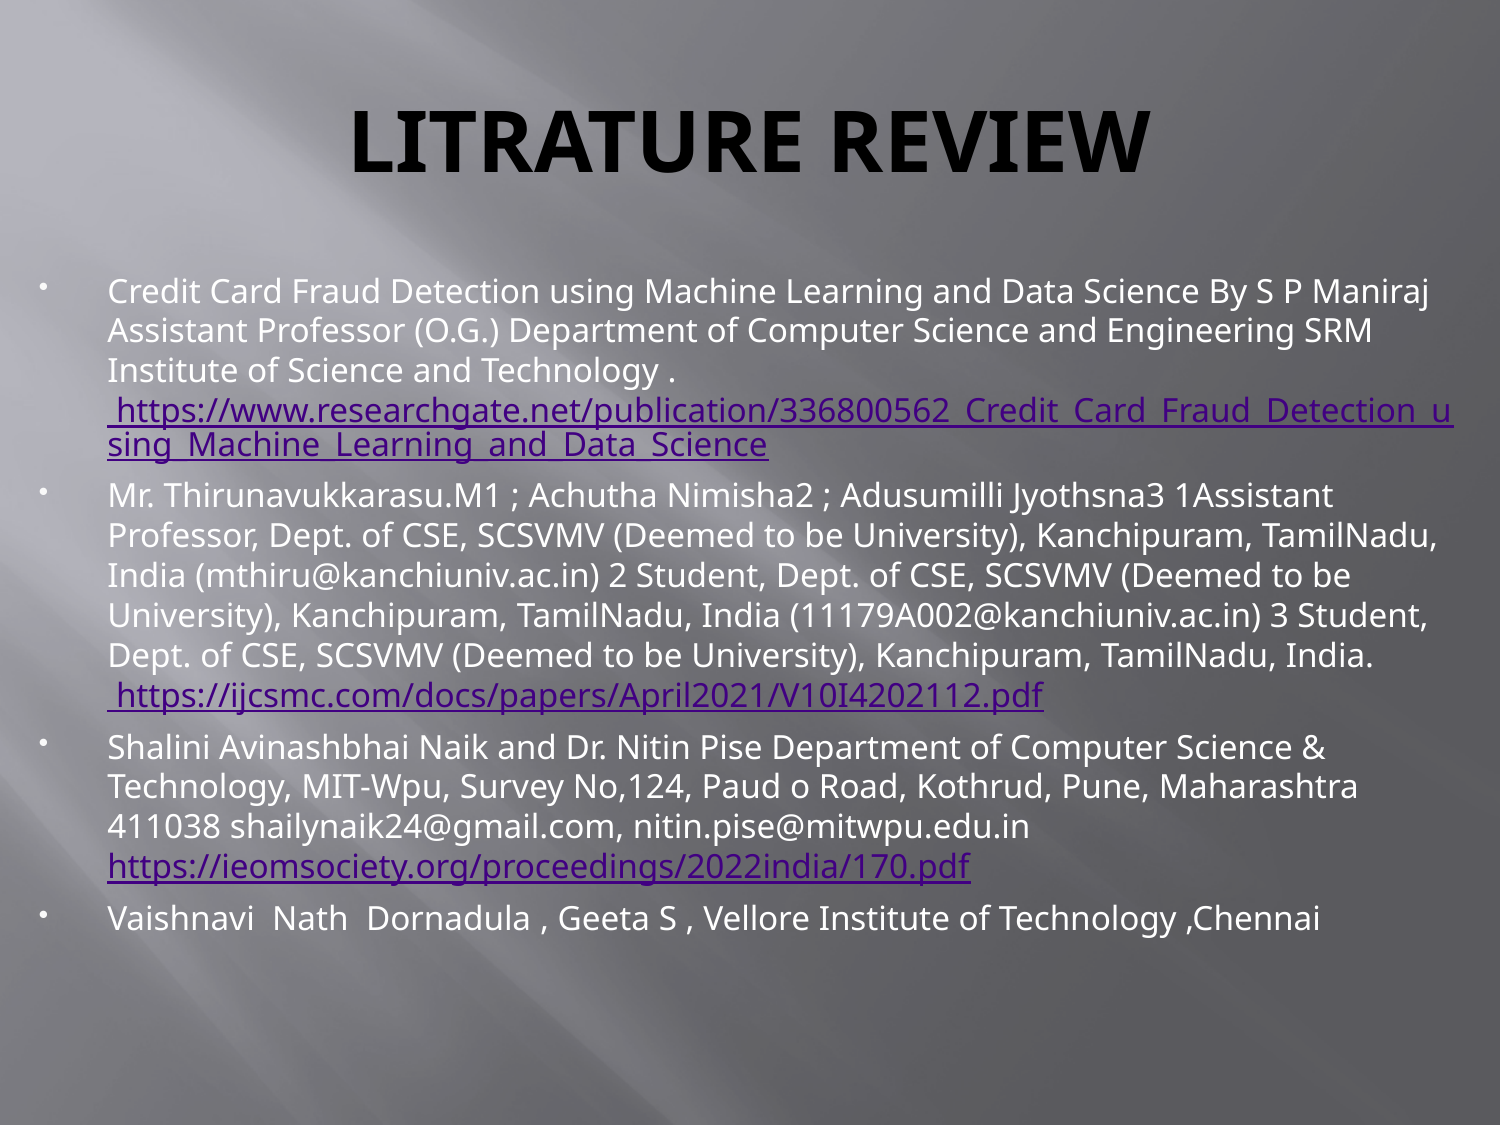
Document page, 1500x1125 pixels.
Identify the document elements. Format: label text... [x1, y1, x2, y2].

list Credit Card Fraud Detection using Machine Learning and Data Science By S P Maniraj Assistant Professor (O.G.) Department of Computer Science and Engineering SRM Institute of Science and Technology . https://www.researchgate.net/publication/336800562_Credit_Card_Fraud_Detection_using_Machine_Learning_and_Data_Science Mr. Thirunavukkarasu.M1 ; Achutha Nimisha2 ; Adusumilli Jyothsna3 1Assistant Professor, Dept. of CSE, SCSVMV (Deemed to be University), Kanchipuram, TamilNadu, India (mthiru@kanchiuniv.ac.in) 2 Student, Dept. of CSE, SCSVMV (Deemed to be University), Kanchipuram, TamilNadu, India (11179A002@kanchiuniv.ac.in) 3 Student, Dept. of CSE, SCSVMV (Deemed to be University), Kanchipuram, TamilNadu, India. https://ijcsmc.com/docs/papers/April2021/V10I4202112.pdf Shalini Avinashbhai Naik and Dr. Nitin Pise Department of Computer Science & Technology, MIT-Wpu, Survey No,124, Paud o Road, Kothrud, Pune, Maharashtra 411038 shailynaik24@gmail.com, nitin.pise@mitwpu.edu.in https://ieomsociety.org/proceedings/2022india/170.pdf Vaishnavi Nath Dornadula , Geeta S , Vellore Institute of Technology ,Chennai [2, 262, 1478, 1075]
title LITRATURE REVIEW [75, 45, 1425, 233]
